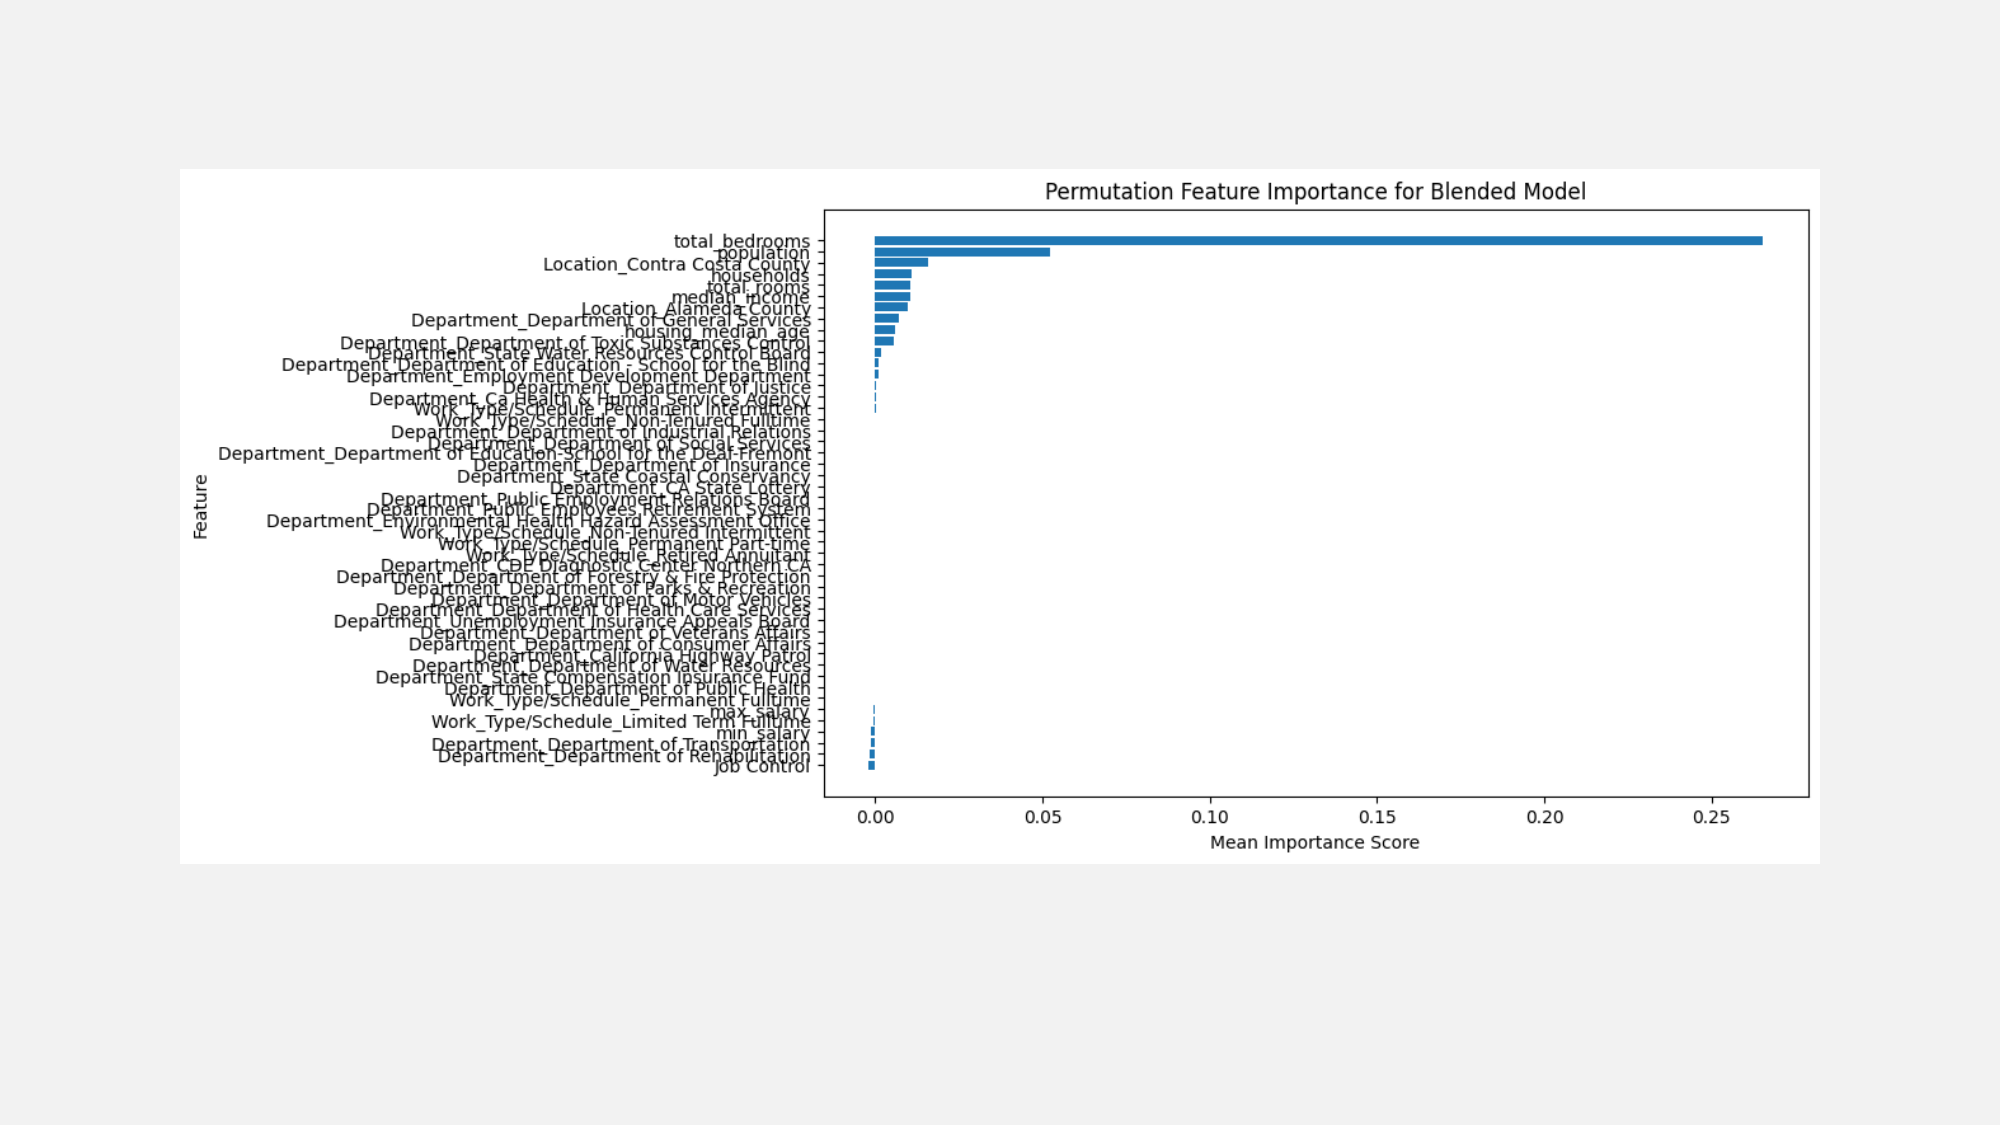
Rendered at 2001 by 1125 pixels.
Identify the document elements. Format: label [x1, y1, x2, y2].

list [180, 169, 1820, 864]
